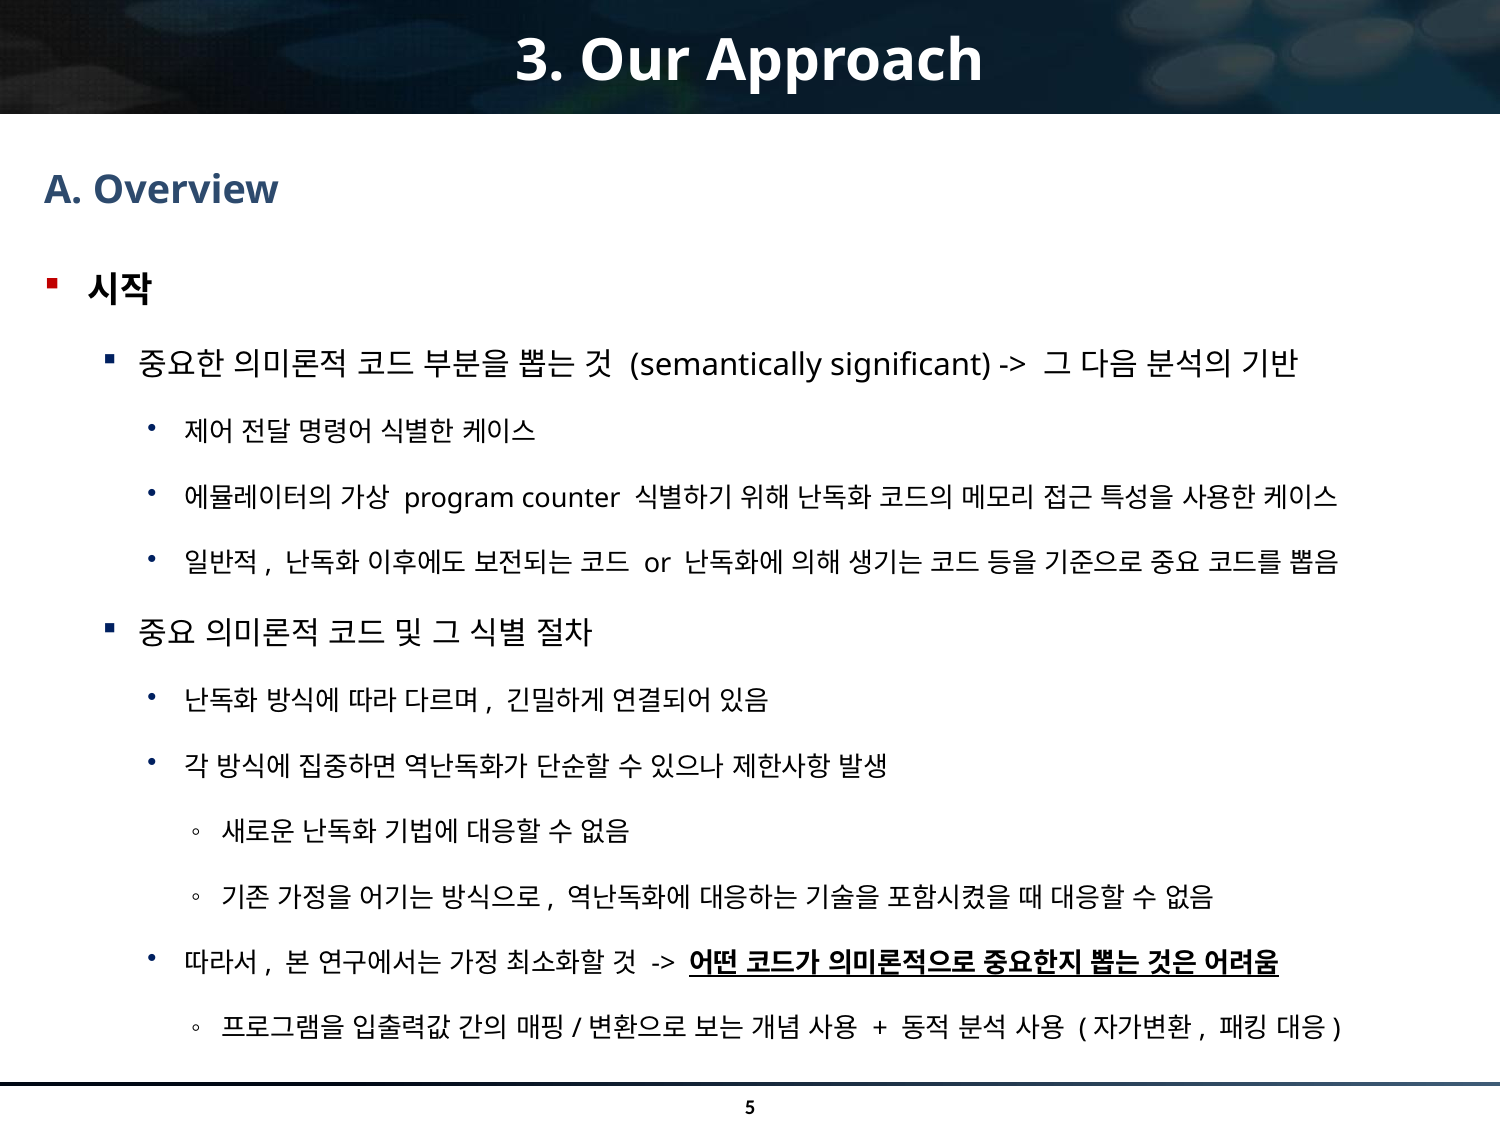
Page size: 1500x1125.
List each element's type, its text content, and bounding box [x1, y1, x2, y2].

title 3. Our Approach [29, 12, 1471, 101]
list 시작 중요한 의미론적 코드 부분을 뽑는 것 (semantically significant) -> 그 다음 분석의 기반 제어 전달 명령어 식별한 케이스 에뮬레이터의 가상 program counter 식별하기 위해 난독화 코드의 메모리 접근 특성을 사용한 케이스 일반적, 난독화 이후에도 보전되는 코드 or 난독화에 의해 생기는 코드 등을 기준으로 중요 코드를 뽑음 중요 의미론적 코드 및 그 식별 절차 난독화 방식에 따라 다르며, 긴밀하게 연결되어 있음 각 방식에 집중하면 역난독화가 단순할 수 있으나 제한사항 발생 새로운 난독화 기법에 대응할 수 없음 기존 가정을 어기는 방식으로, 역난독화에 대응하는 기술을 포함시켰을 때 대응할 수 없음 따라서, 본 연구에서는 가정 최소화할 것 -> 어떤 코드가 의미론적으로 중요한지 뽑는 것은 어려움 프로그램을 입출력값 간의 매핑/변환으로 보는 개념 사용 + 동적 분석 사용 (자가변환, 패킹 대응) [29, 237, 1471, 1063]
list A. Overview [29, 132, 1471, 221]
picture [0, 0, 1500, 114]
